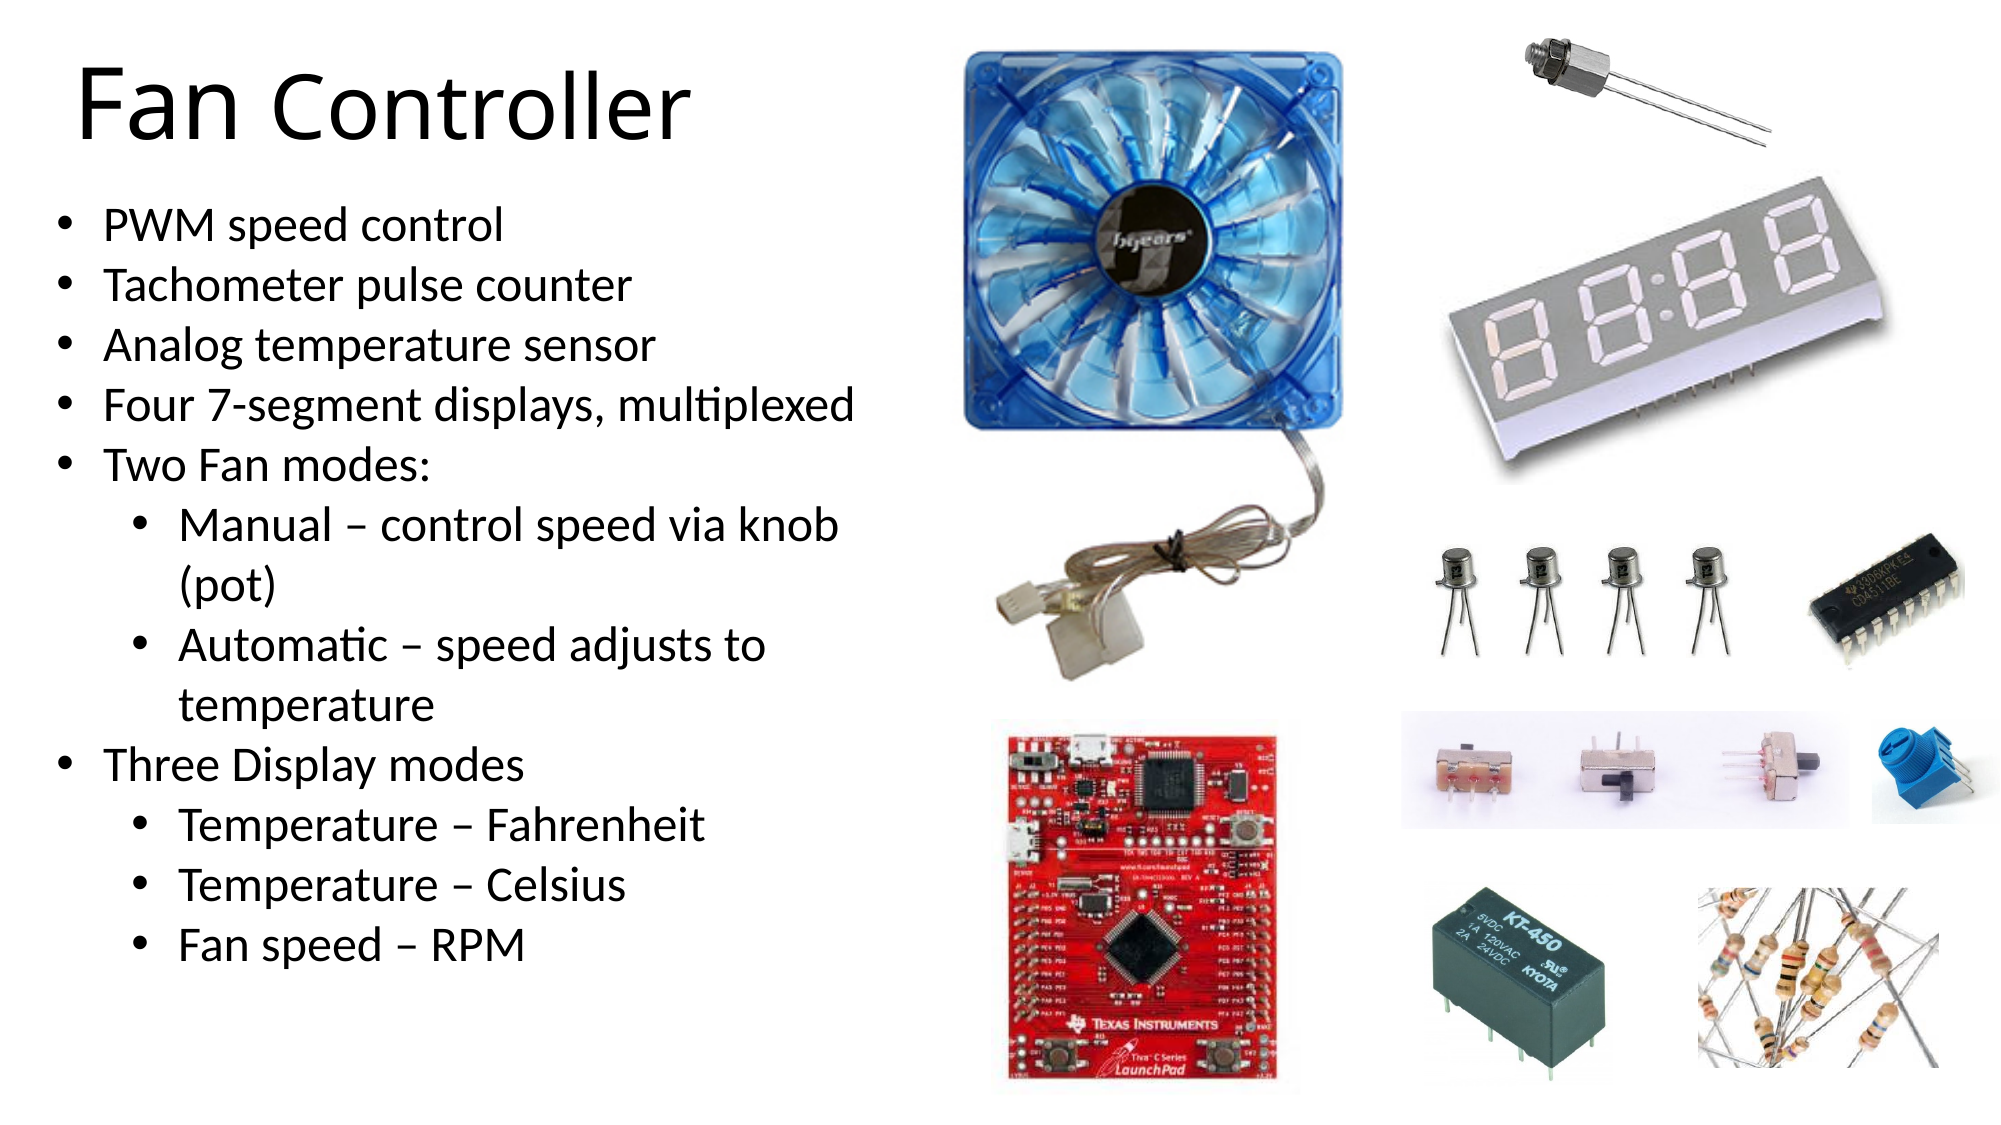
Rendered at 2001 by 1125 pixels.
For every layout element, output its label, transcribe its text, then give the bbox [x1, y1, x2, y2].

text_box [1398, 542, 1766, 659]
picture [1424, 881, 1613, 1088]
picture [1424, 162, 1907, 485]
picture [949, 30, 1399, 695]
picture [1802, 527, 1965, 672]
picture [1698, 887, 1939, 1068]
picture [1518, 32, 1779, 151]
picture [1871, 719, 2000, 824]
text_box PWM speed control Tachometer pulse counter Analog temperature sensor Four 7-segment displays, multiplexed Two Fan modes: Manual – control speed via knob (pot) Automatic – speed adjusts to temperature Three Display modes Temperature – Fahrenheit Temperature – Celsius Fan speed – RPM [41, 184, 893, 1040]
picture [991, 719, 1303, 1100]
text_box Fan Controller [0, 43, 782, 169]
picture [1401, 711, 1850, 829]
